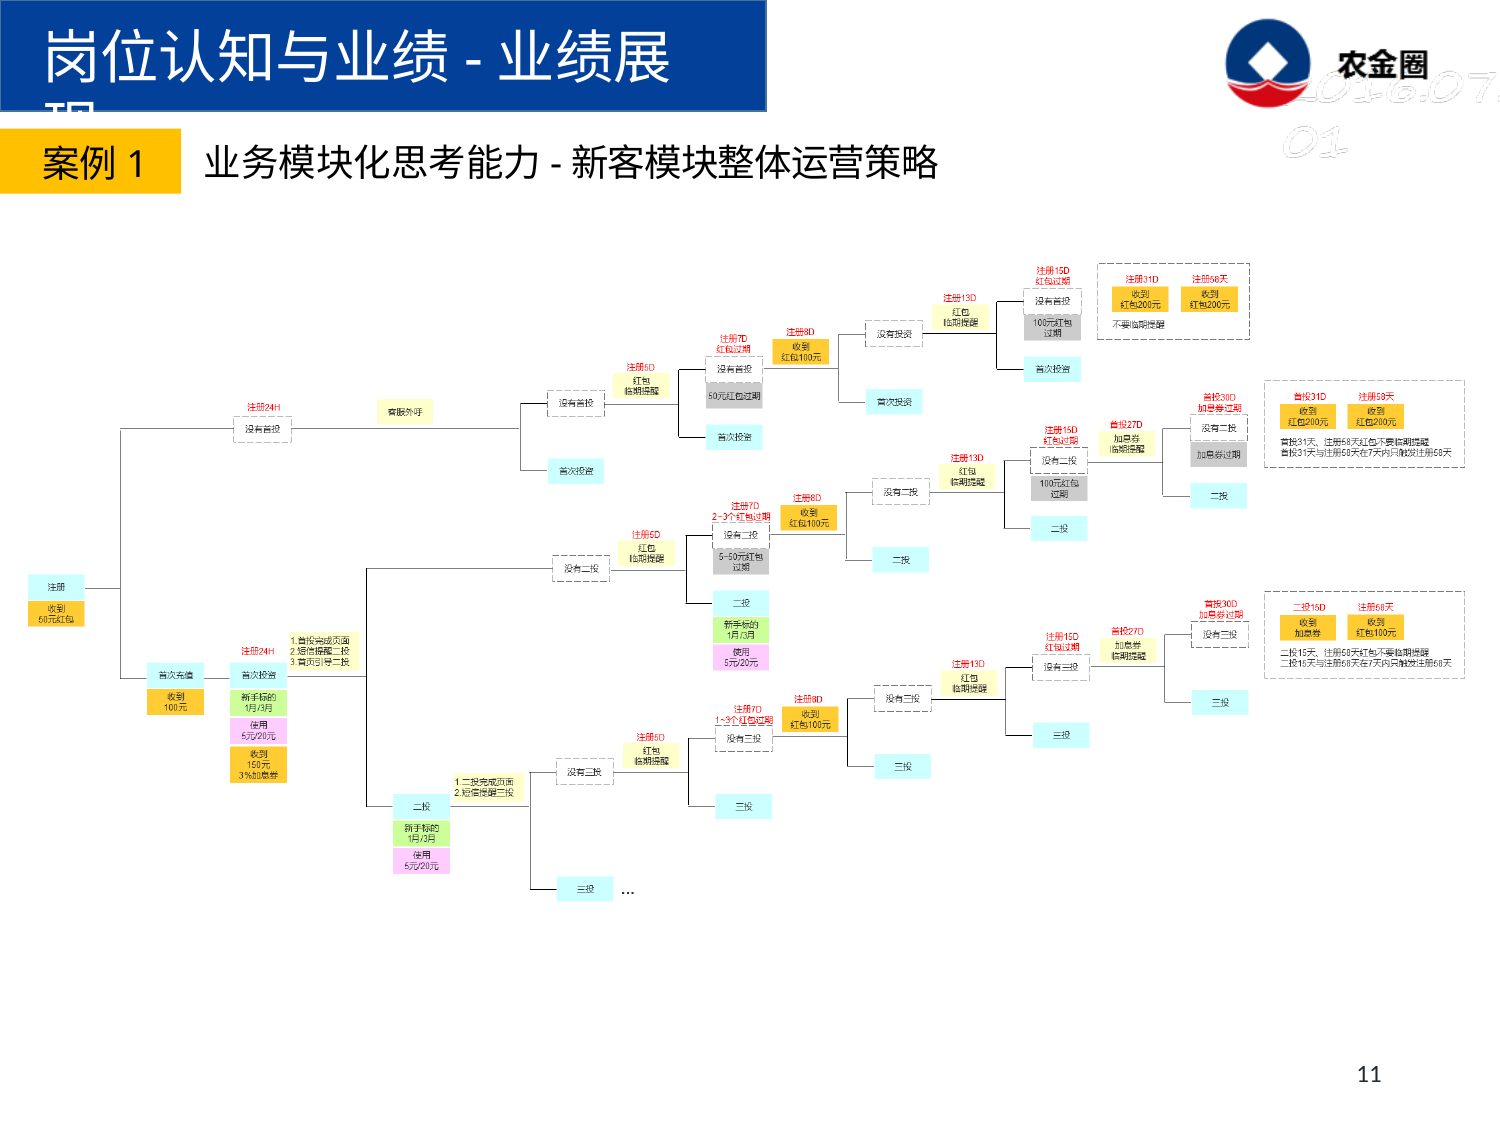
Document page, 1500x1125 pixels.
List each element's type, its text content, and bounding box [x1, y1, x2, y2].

picture [27, 263, 1465, 902]
text_box 案例1 [27, 133, 189, 193]
slide_number 11 [1059, 1042, 1397, 1103]
picture [1210, 8, 1500, 169]
text_box [0, 0, 767, 112]
text_box 业务模块化思考能力-新客模块整体运营策略 [188, 131, 1346, 192]
text_box [0, 127, 182, 195]
text_box 岗位认知与业绩-业绩展现 [27, 12, 736, 133]
